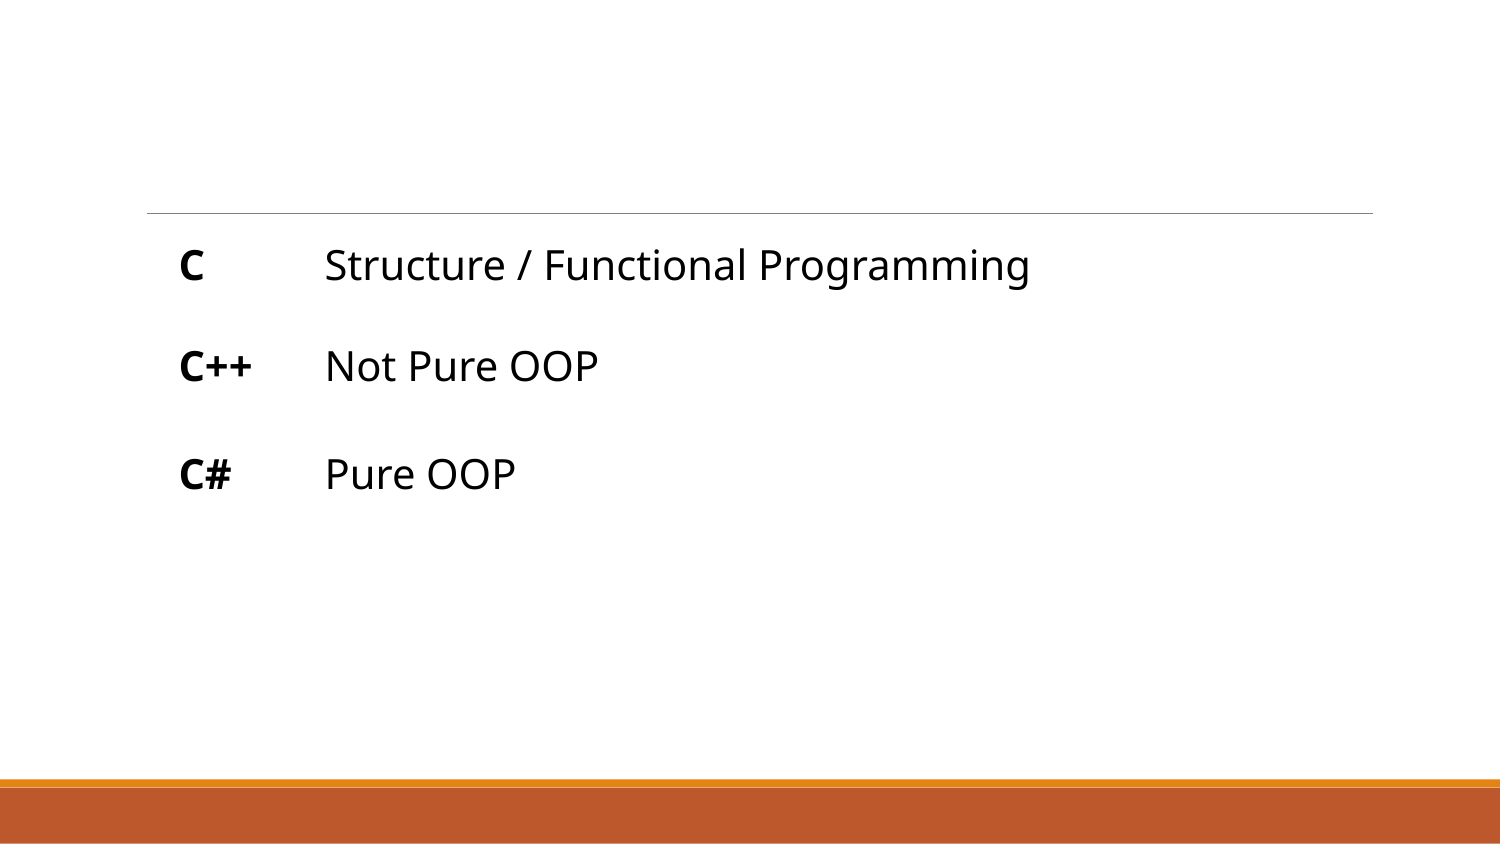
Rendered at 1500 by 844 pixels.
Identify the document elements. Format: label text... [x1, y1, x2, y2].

text_box Not Pure OOP [309, 324, 1183, 405]
text_box Structure / Functional Programming [309, 223, 1183, 304]
text_box Pure OOP [370, 433, 1183, 514]
text_box C++ [163, 324, 309, 405]
text_box C [163, 223, 236, 304]
text_box C# [163, 433, 370, 514]
